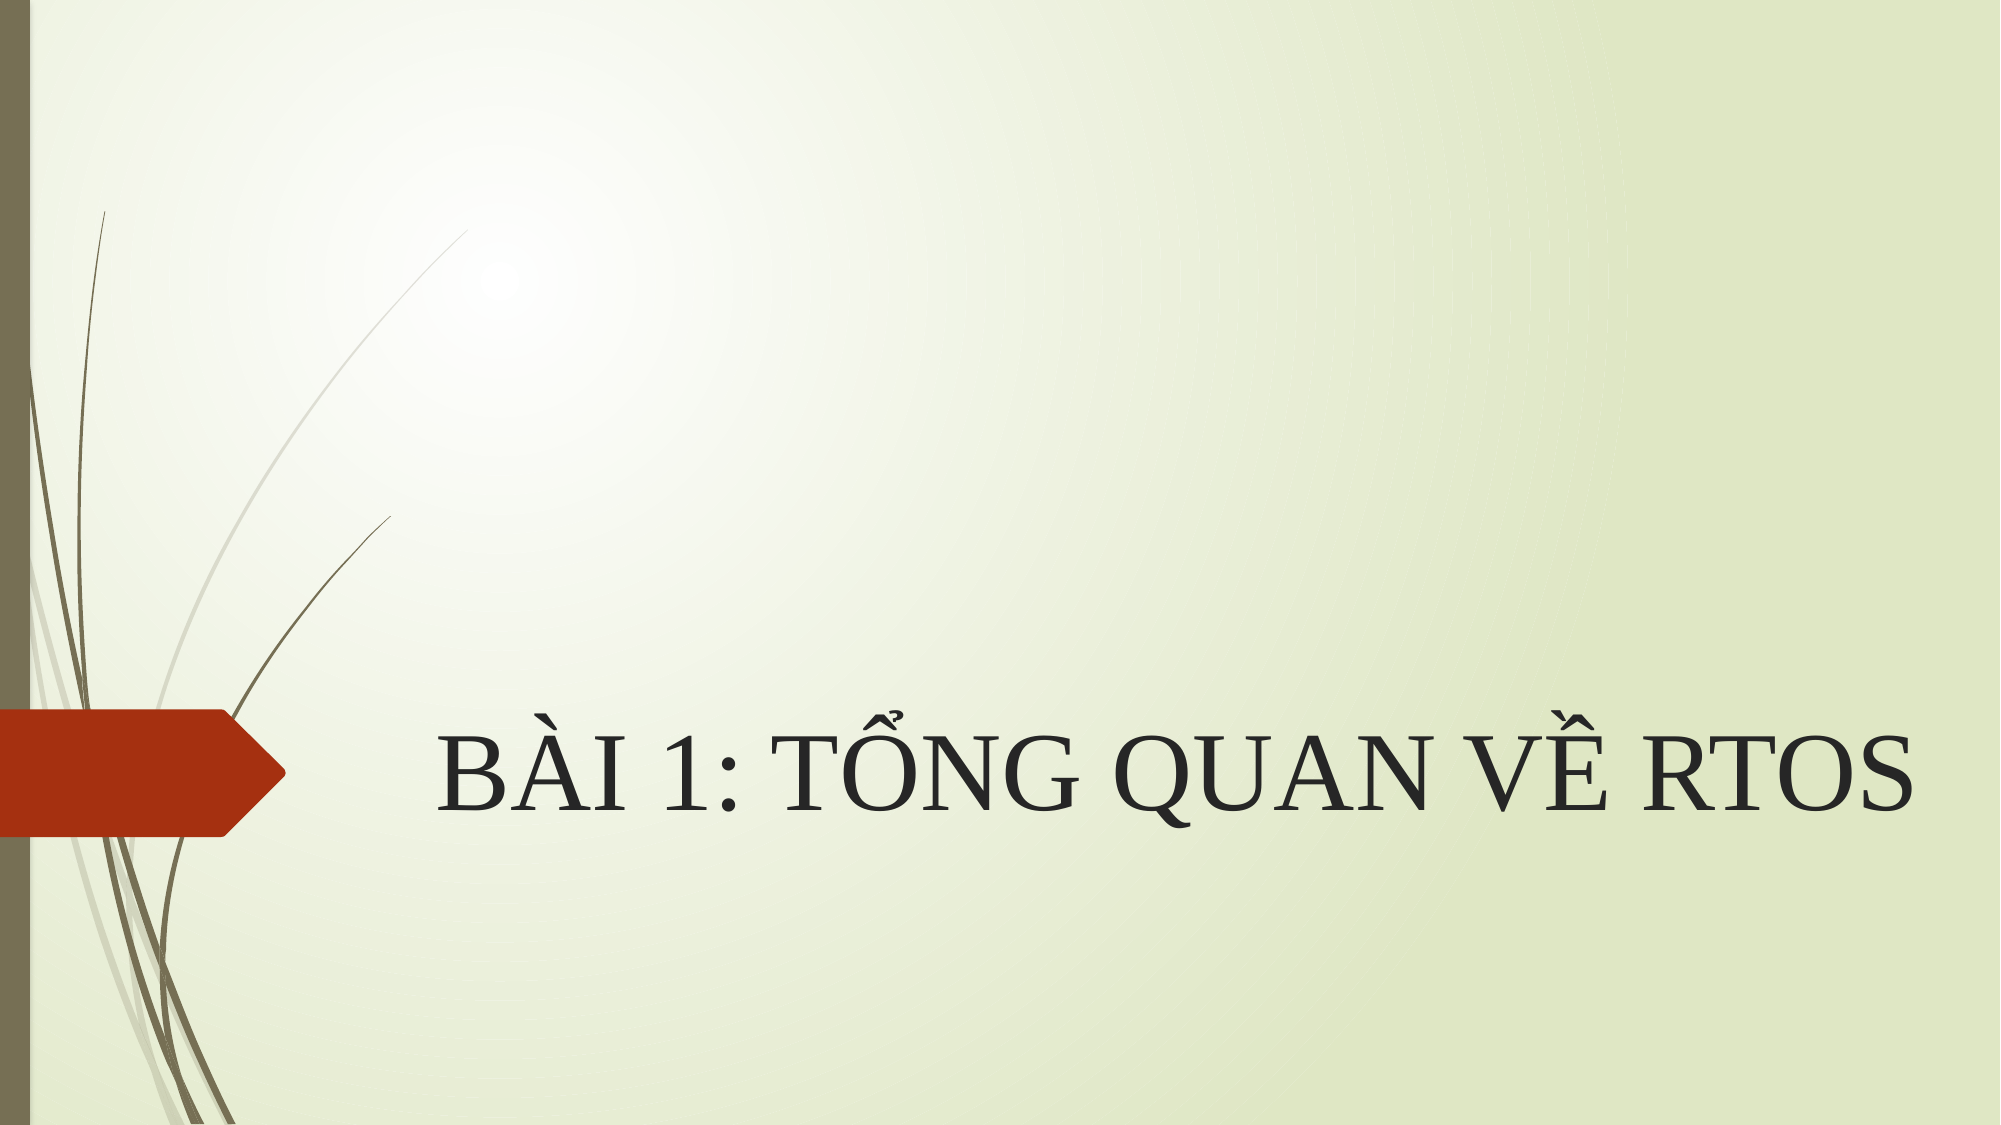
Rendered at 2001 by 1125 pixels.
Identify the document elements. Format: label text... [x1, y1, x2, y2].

title BÀI 1: TỔNG QUAN VỀ RTOS [420, 468, 2000, 840]
